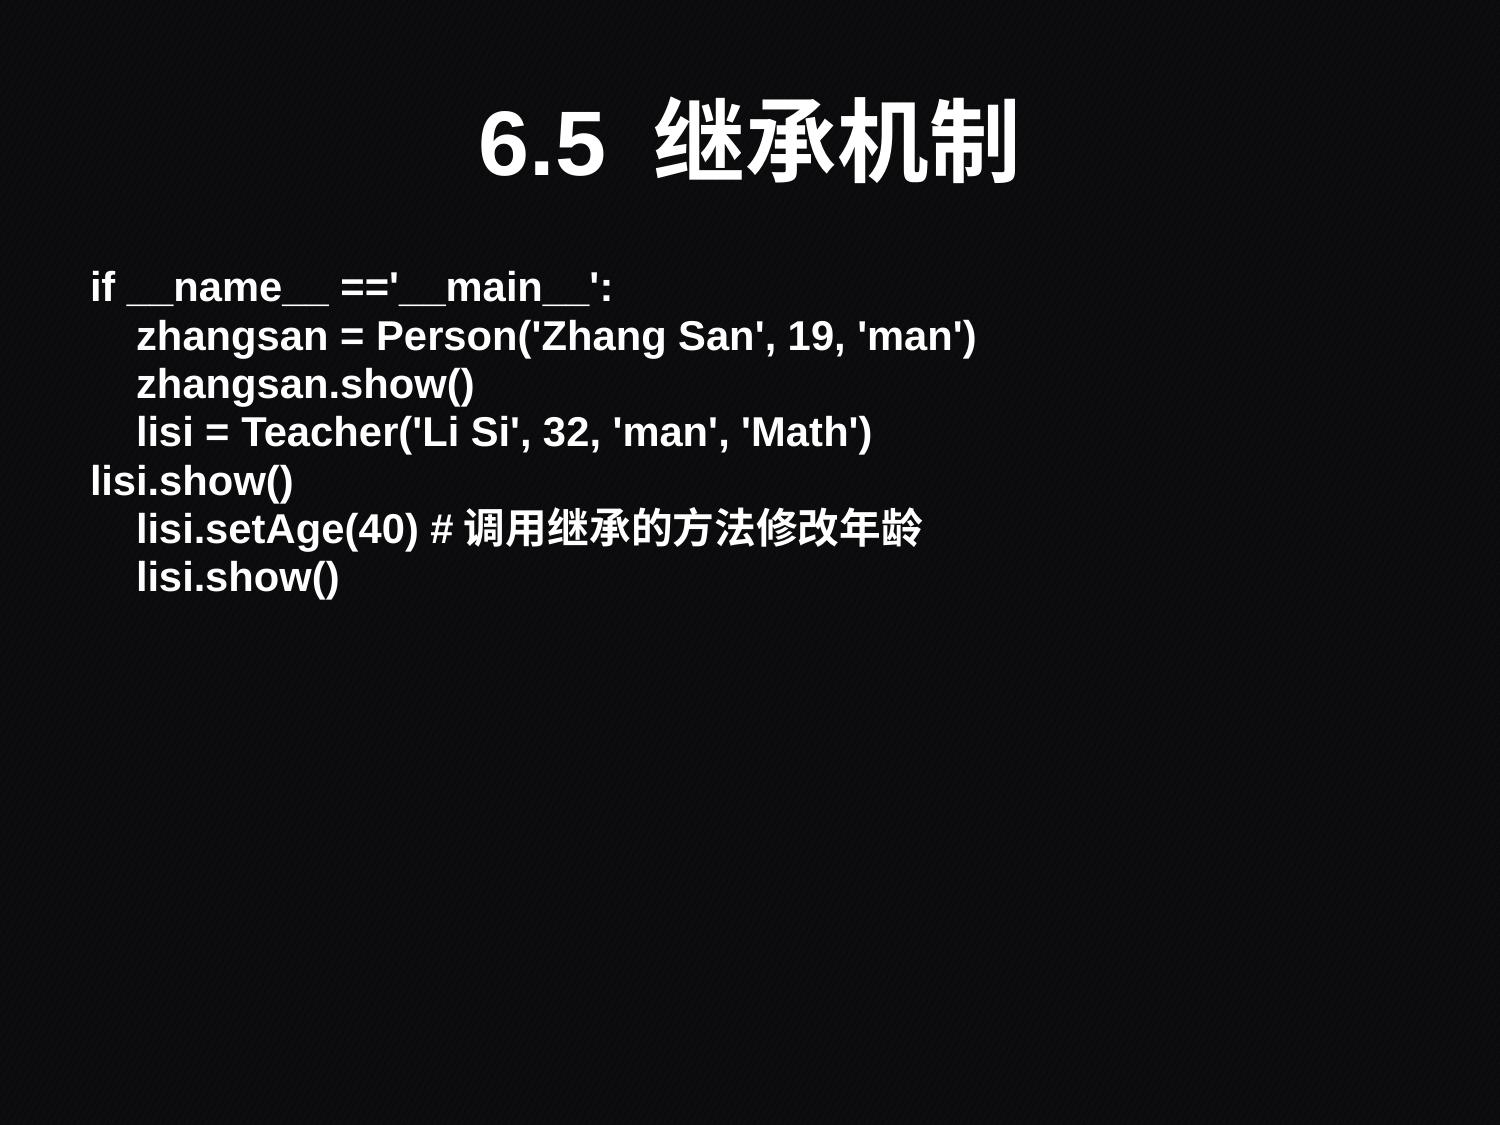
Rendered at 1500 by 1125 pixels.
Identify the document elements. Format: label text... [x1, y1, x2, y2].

list if __name__ =='__main__': zhangsan = Person('Zhang San', 19, 'man') zhangsan.show() lisi = Teacher('Li Si', 32, 'man', 'Math') lisi.show() lisi.setAge(40) #调用继承的方法修改年龄 lisi.show() [74, 262, 1426, 1024]
title 6.5 继承机制 [74, 45, 1426, 233]
